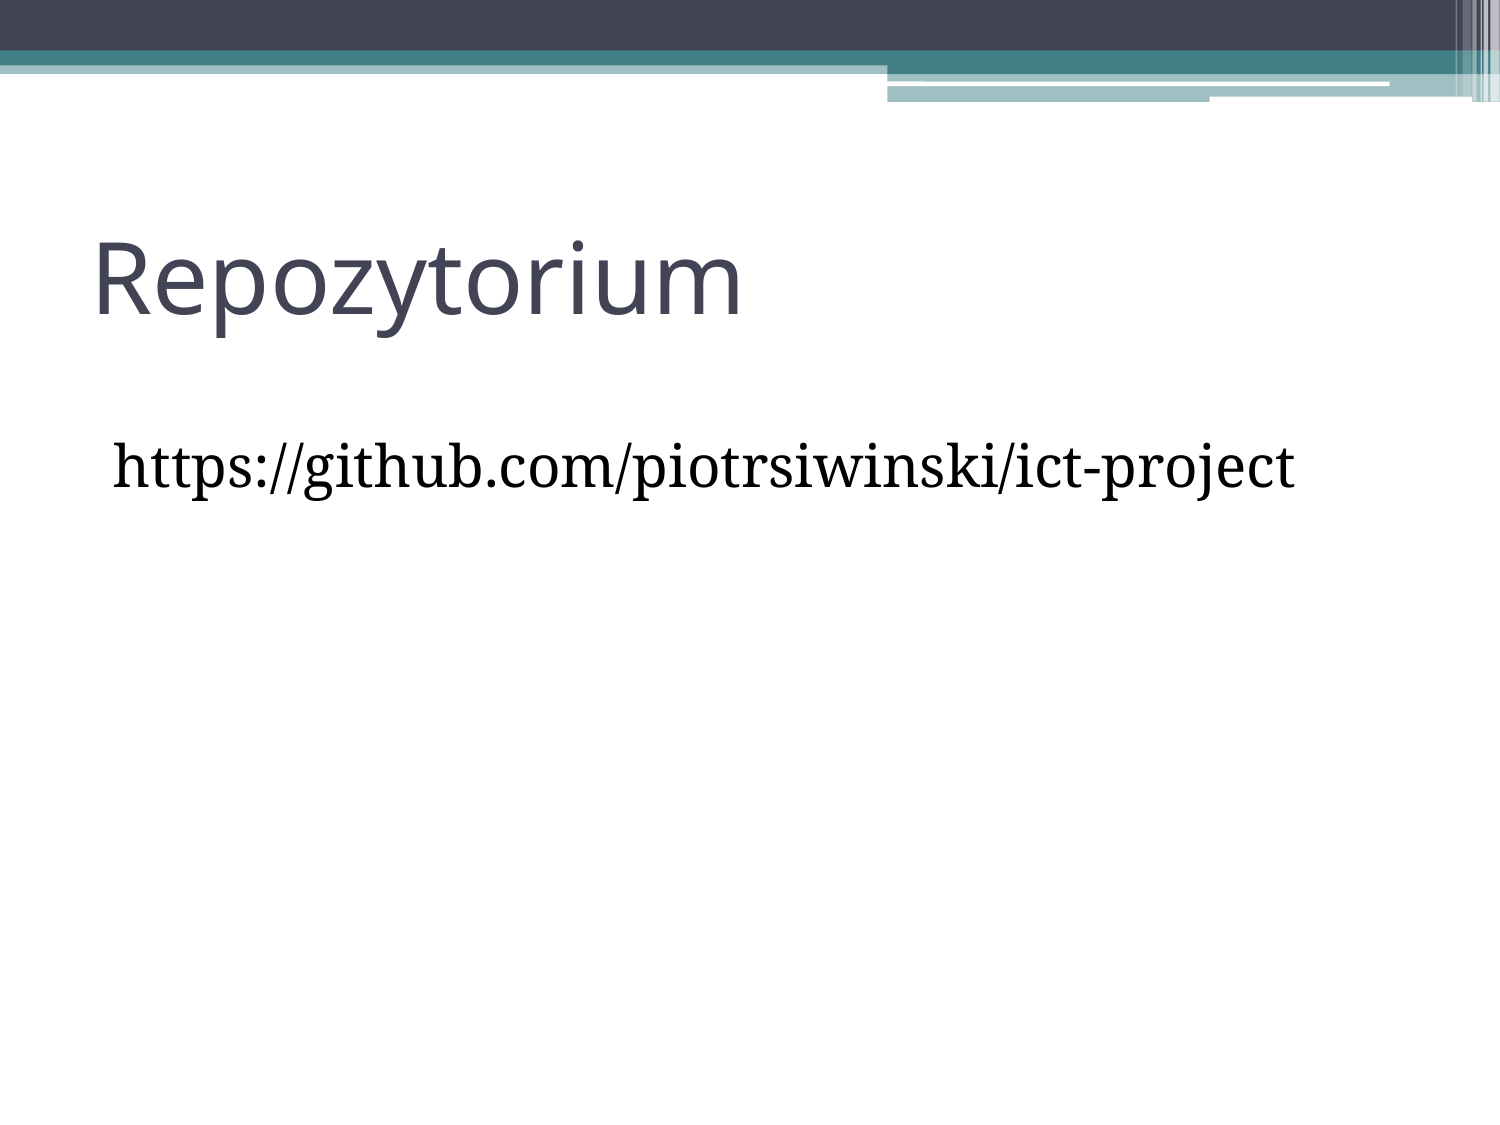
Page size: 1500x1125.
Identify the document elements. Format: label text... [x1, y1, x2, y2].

title Repozytorium [75, 187, 1425, 363]
list https://github.com/piotrsiwinski/ict-project [82, 421, 1432, 557]
